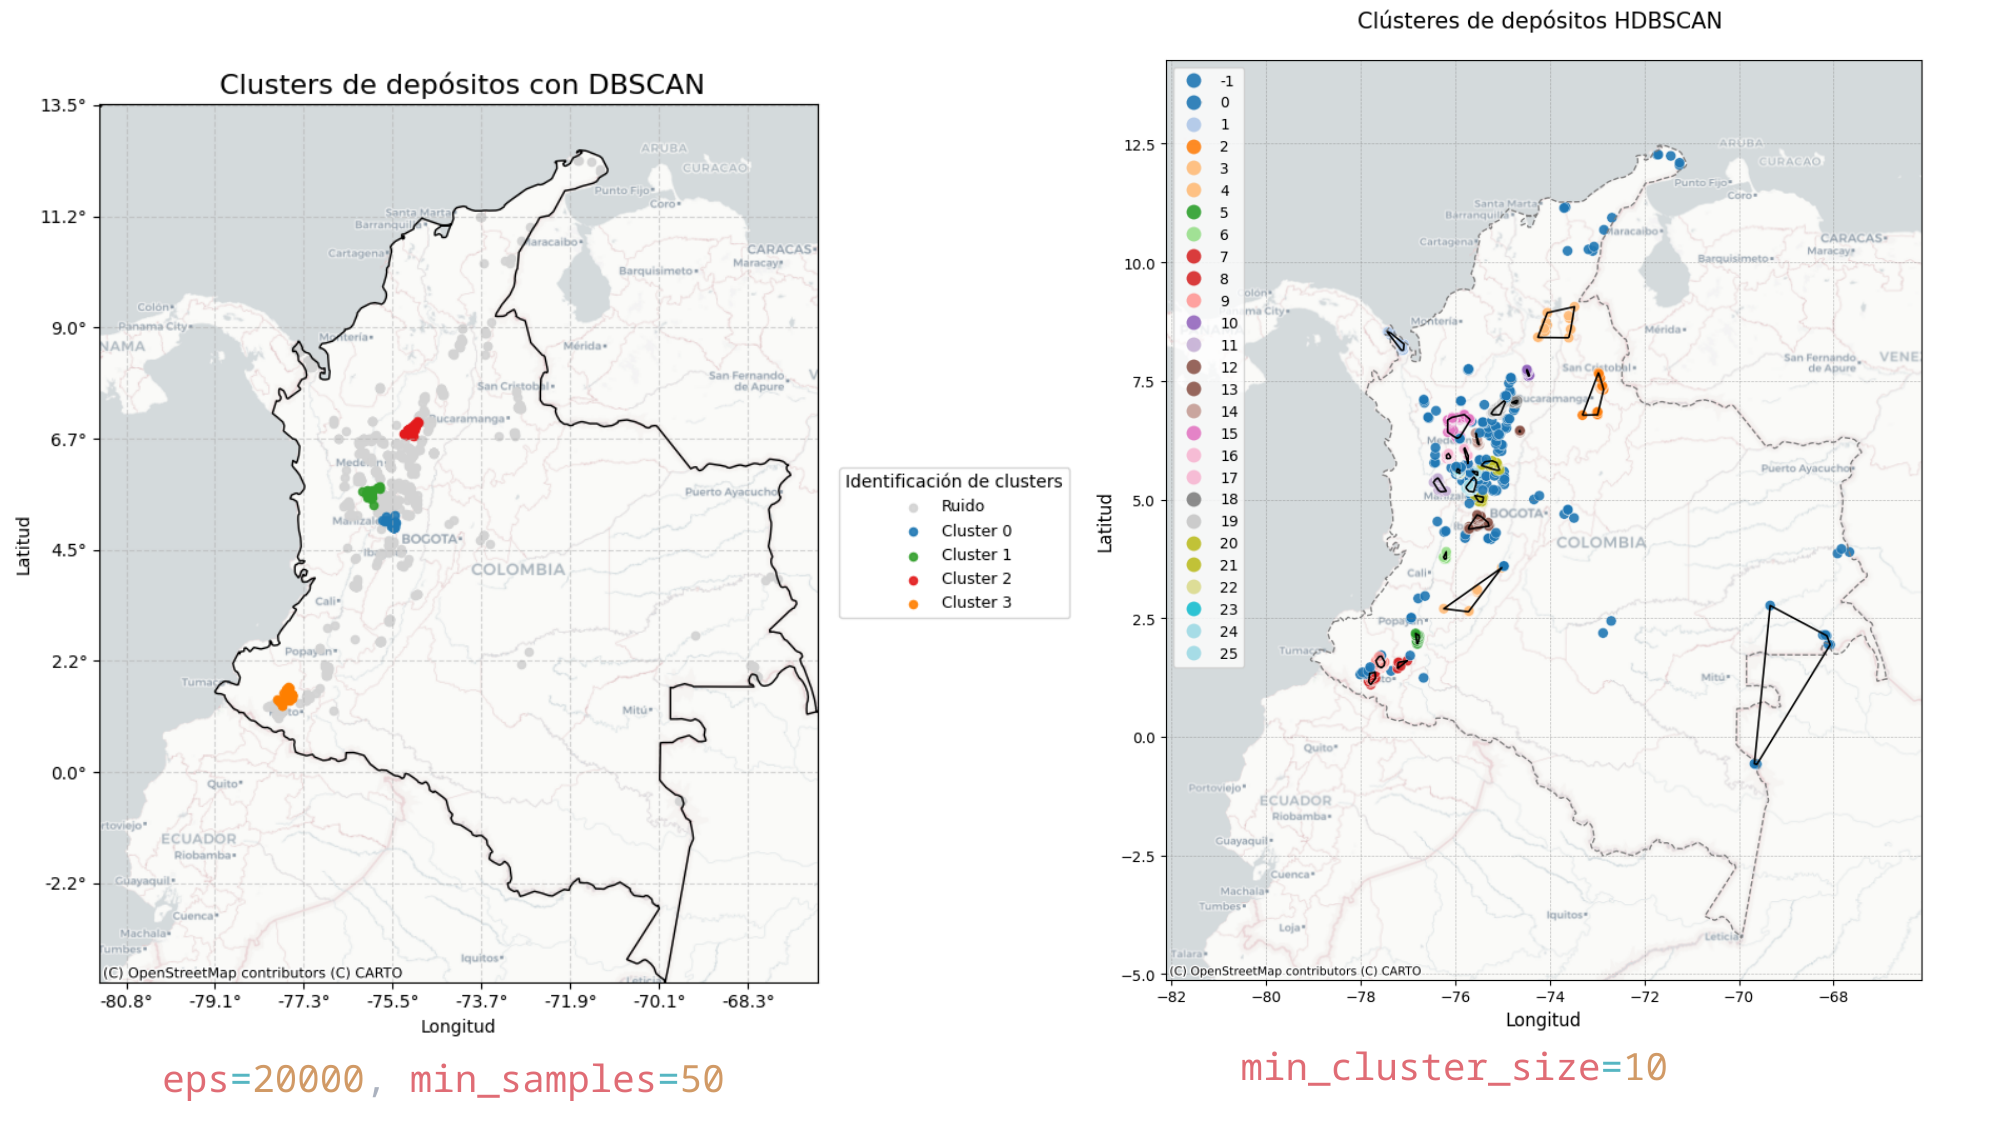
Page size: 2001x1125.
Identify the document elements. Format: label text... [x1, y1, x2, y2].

picture [1085, 0, 1931, 1040]
picture [3, 59, 1082, 1049]
text_box min_cluster_size=10 [1225, 1035, 2000, 1096]
text_box eps=20000, min_samples=50 [147, 1048, 1148, 1108]
